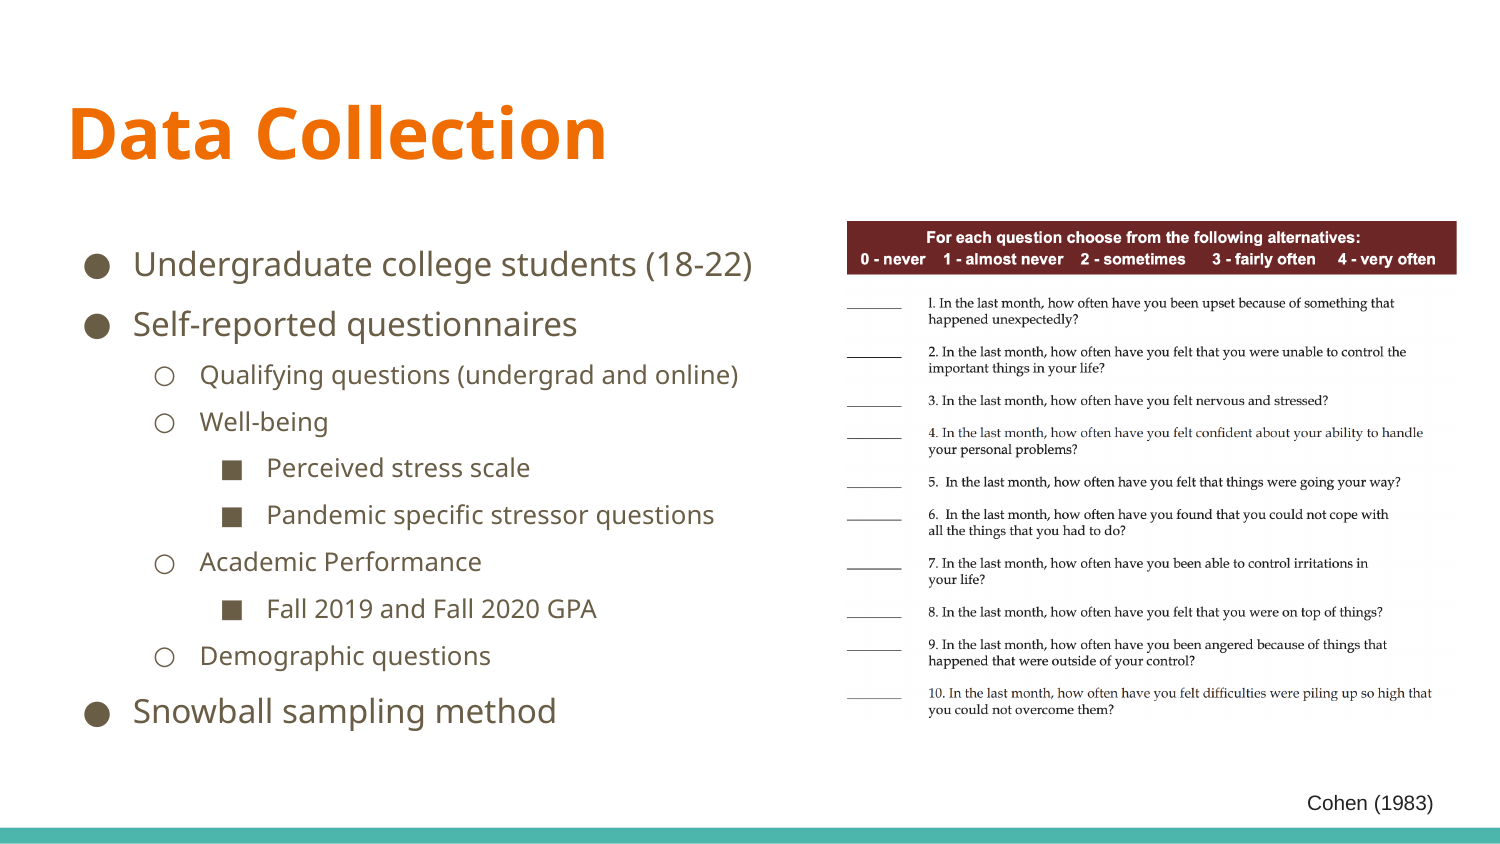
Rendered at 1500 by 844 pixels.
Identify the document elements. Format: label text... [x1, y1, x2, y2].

text_box Cohen (1983) [1246, 749, 1449, 830]
picture [842, 218, 1462, 726]
title Data Collection [51, 72, 1449, 189]
list Undergraduate college students (18-22) Self-reported questionnaires Qualifying questions (undergrad and online) Well-being Perceived stress scale Pandemic specific stressor questions Academic Performance Fall 2019 and Fall 2020 GPA Demographic questions Snowball sampling method [51, 207, 1449, 750]
